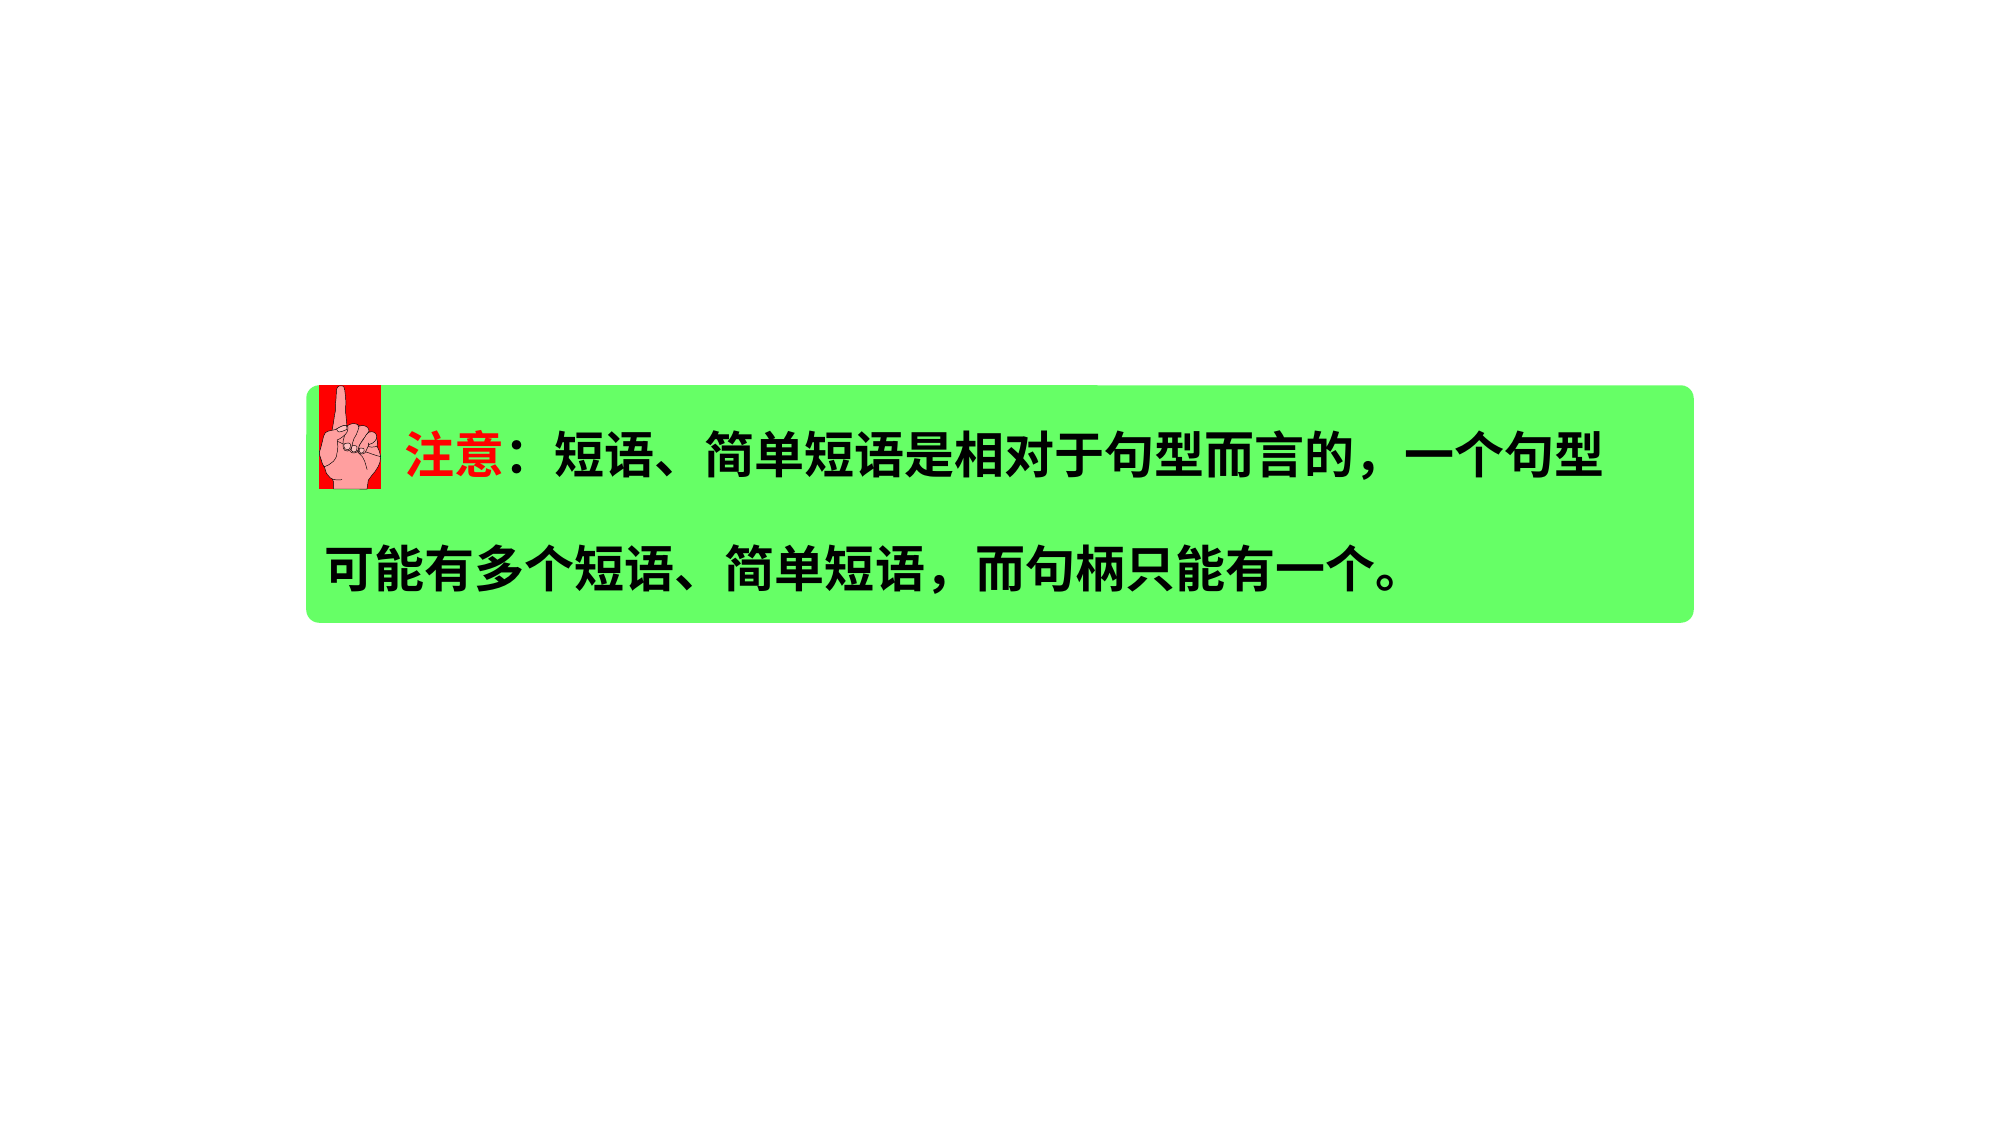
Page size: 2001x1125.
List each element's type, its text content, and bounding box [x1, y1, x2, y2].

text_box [318, 385, 382, 490]
text_box 注意：短语、简单短语是相对于句型而言的，一个句型 可能有多个短语、简单短语，而句柄只能有一个。 [306, 385, 1694, 623]
